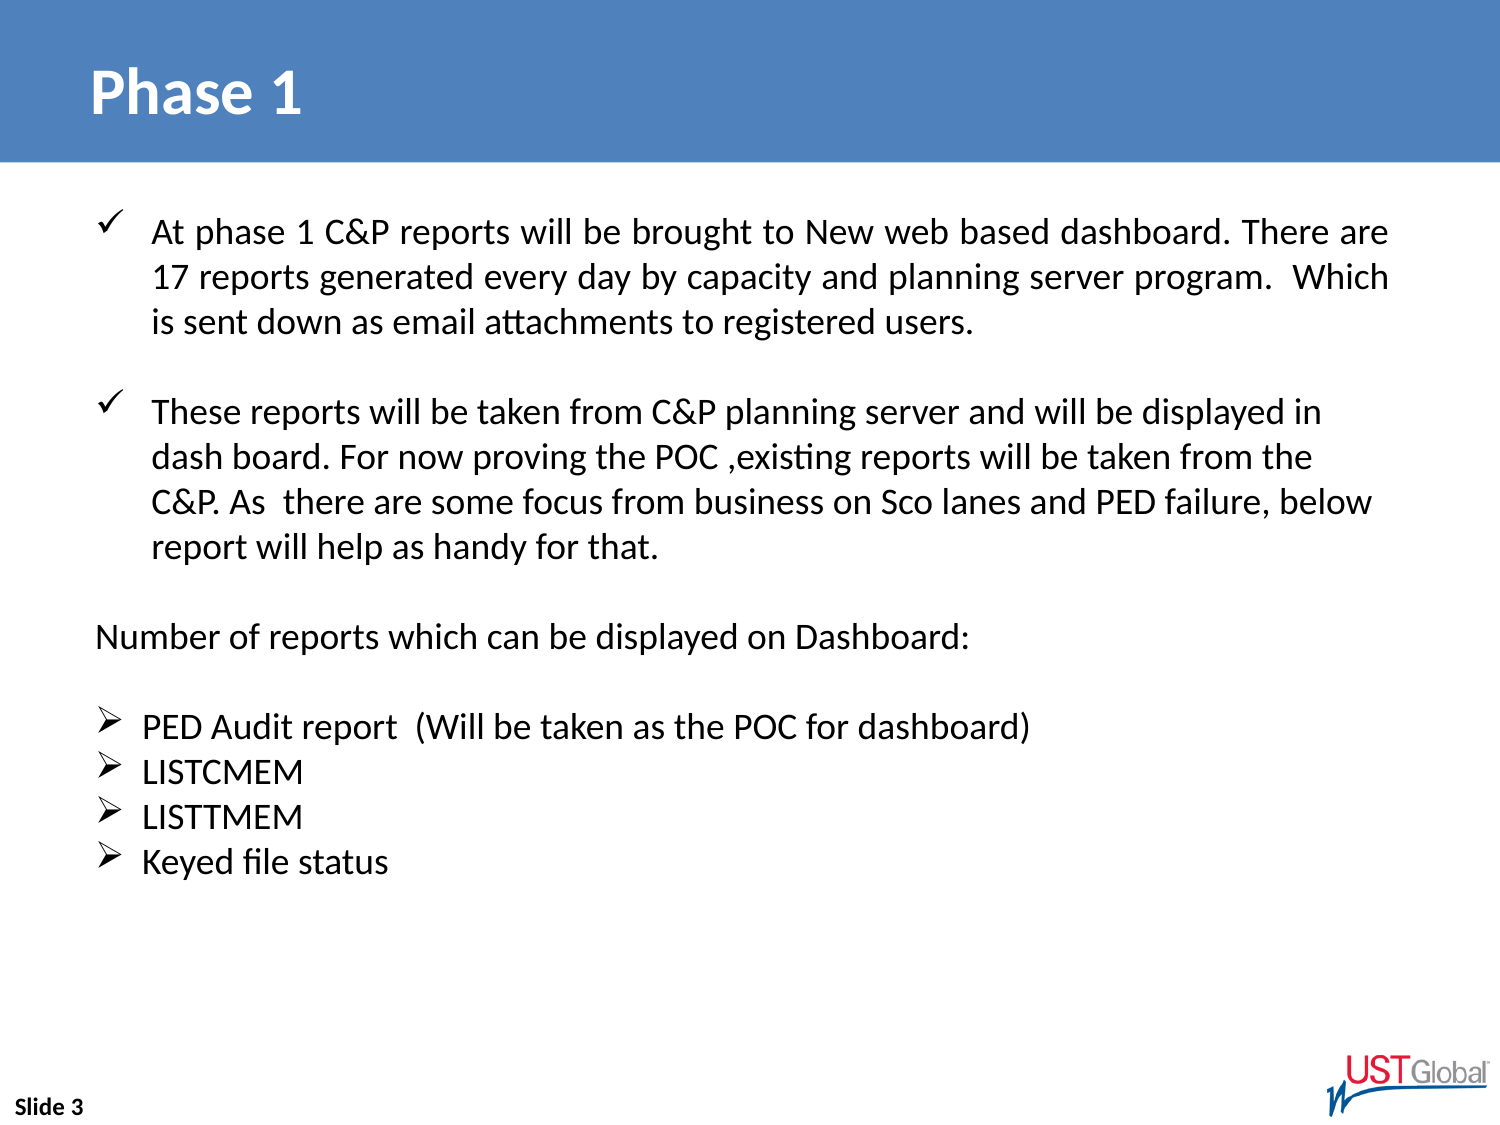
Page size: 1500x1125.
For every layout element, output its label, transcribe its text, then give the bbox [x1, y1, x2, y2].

title Phase 1 [74, 24, 1426, 151]
text_box At phase 1 C&P reports will be brought to New web based dashboard. There are 17 reports generated every day by capacity and planning server program. Which is sent down as email attachments to registered users. These reports will be taken from C&P planning server and will be displayed in dash board. For now proving the POC ,existing reports will be taken from the C&P. As there are some focus from business on Sco lanes and PED failure, below report will help as handy for that. Number of reports which can be displayed on Dashboard: PED Audit report (Will be taken as the POC for dashboard) LISTCMEM LISTTMEM Keyed file status [80, 199, 1406, 1070]
picture [1327, 1055, 1490, 1117]
slide_number Slide 3 [0, 1082, 125, 1125]
